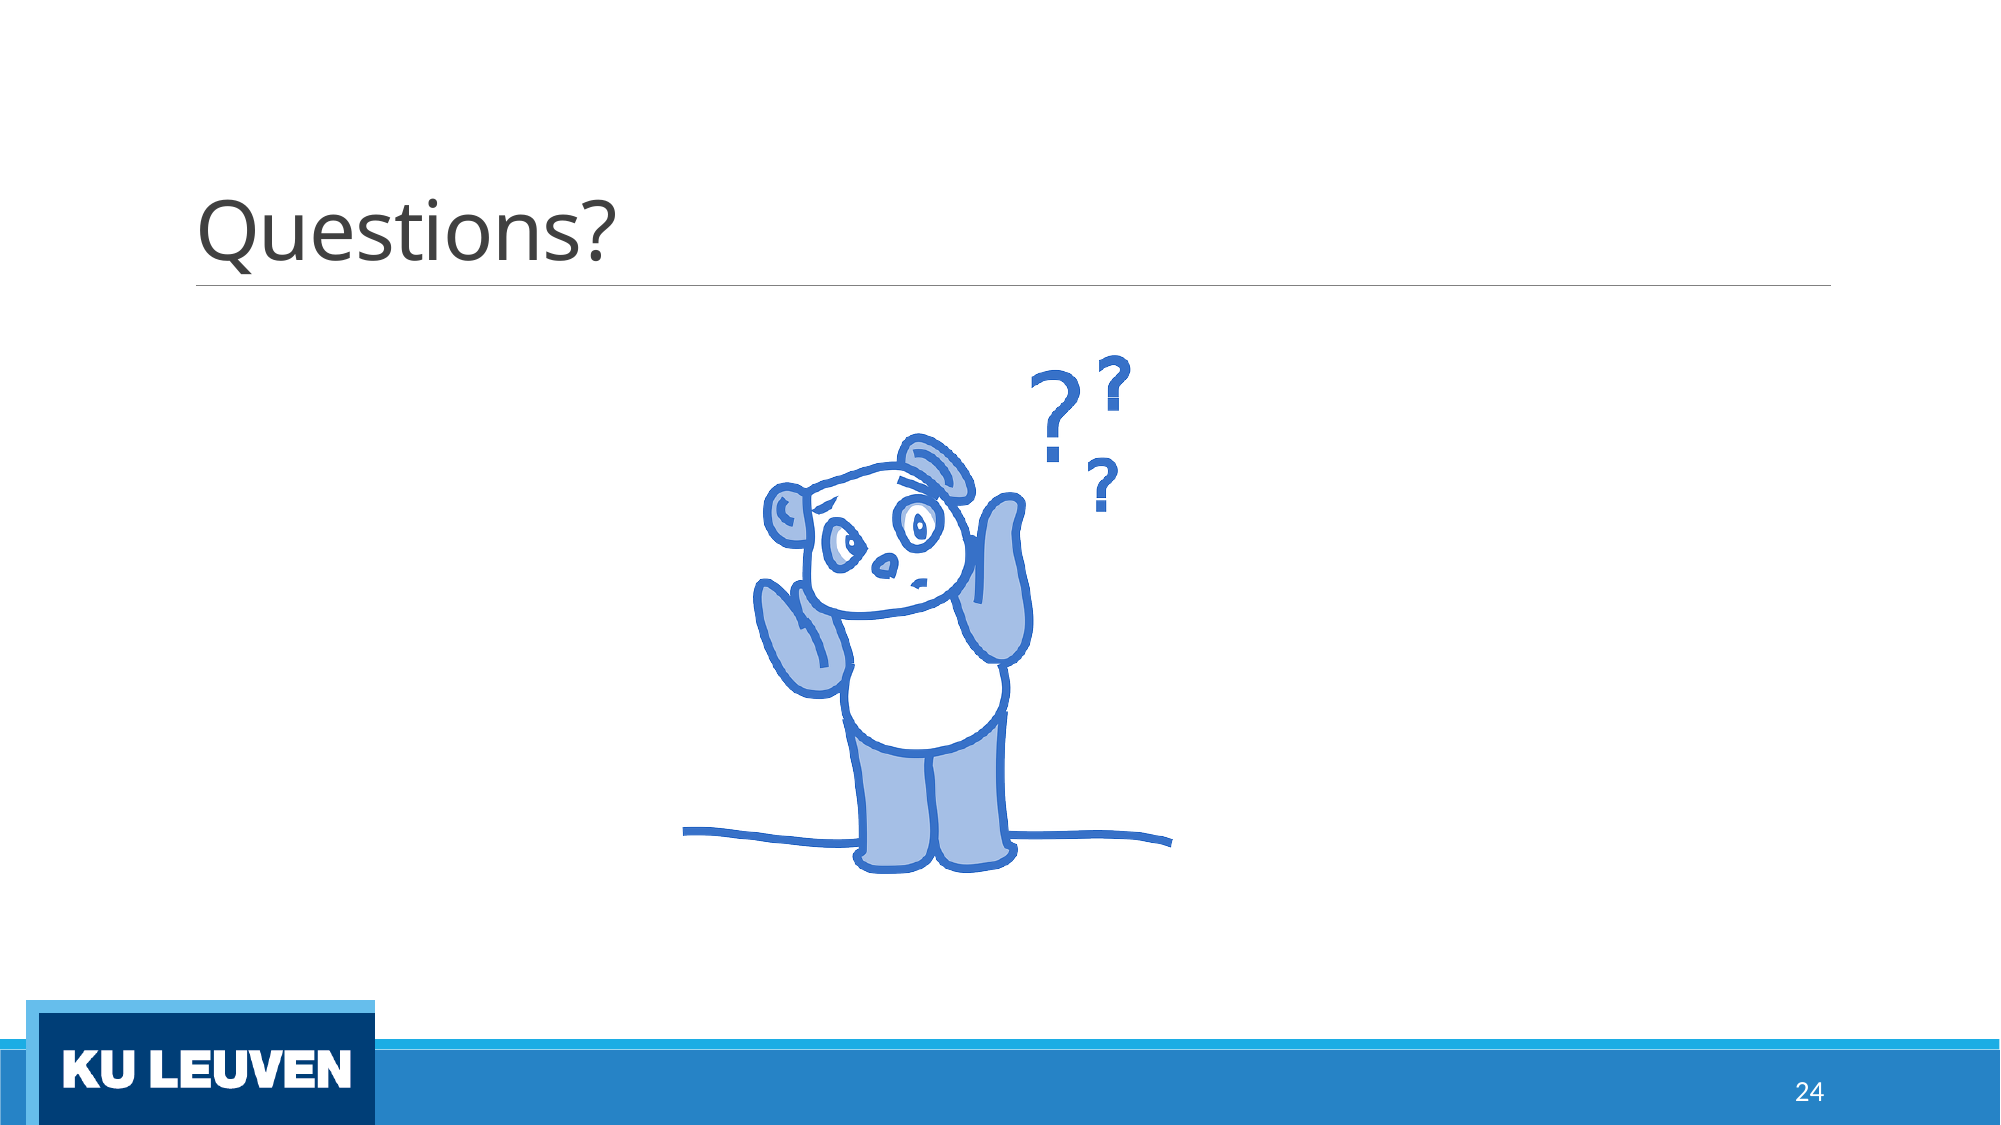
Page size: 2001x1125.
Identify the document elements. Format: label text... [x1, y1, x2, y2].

slide_number 24 [1624, 1059, 1840, 1120]
picture [26, 1000, 375, 1125]
title Questions? [180, 47, 1830, 285]
picture [678, 355, 1177, 875]
